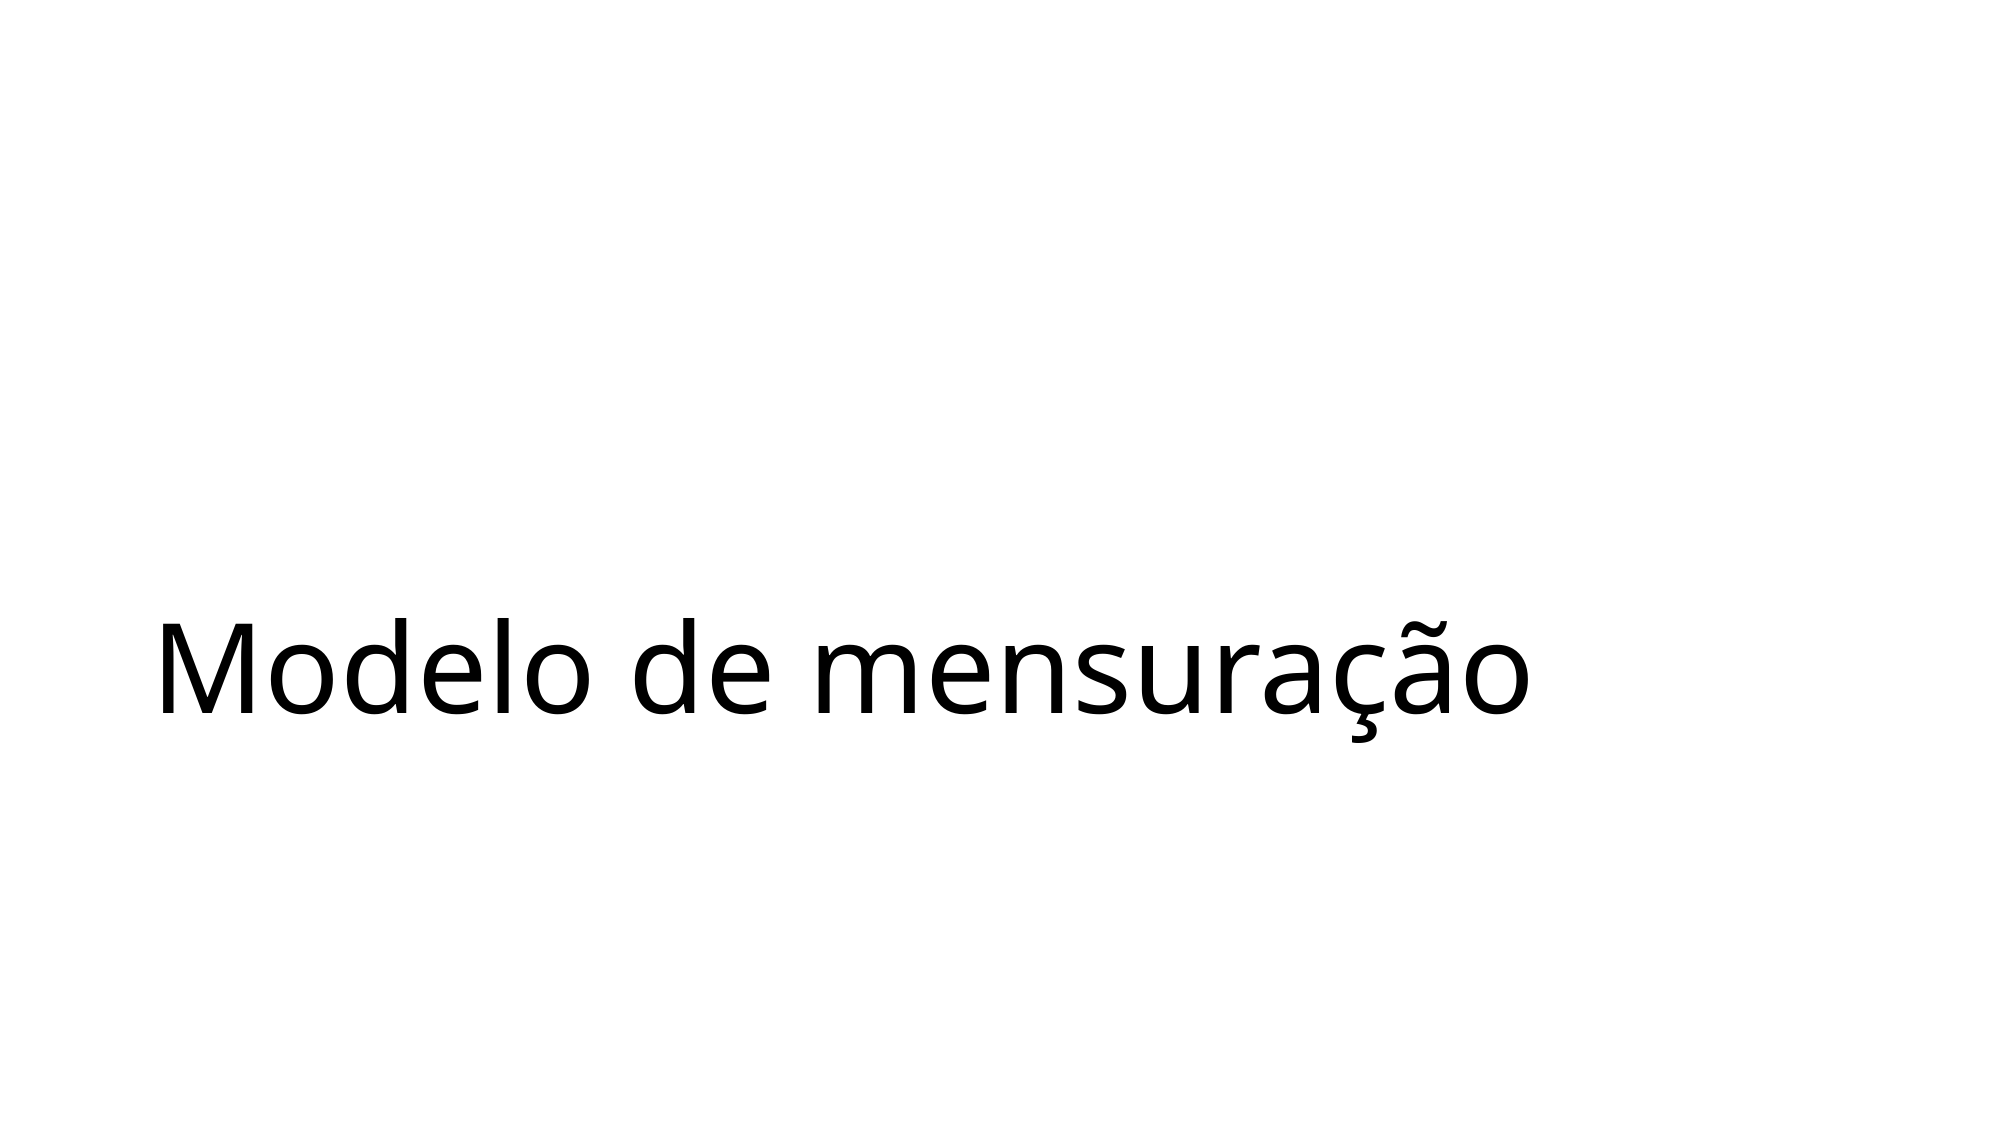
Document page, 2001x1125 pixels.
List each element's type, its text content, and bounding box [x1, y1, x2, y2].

title Modelo de mensuração [136, 280, 1862, 749]
